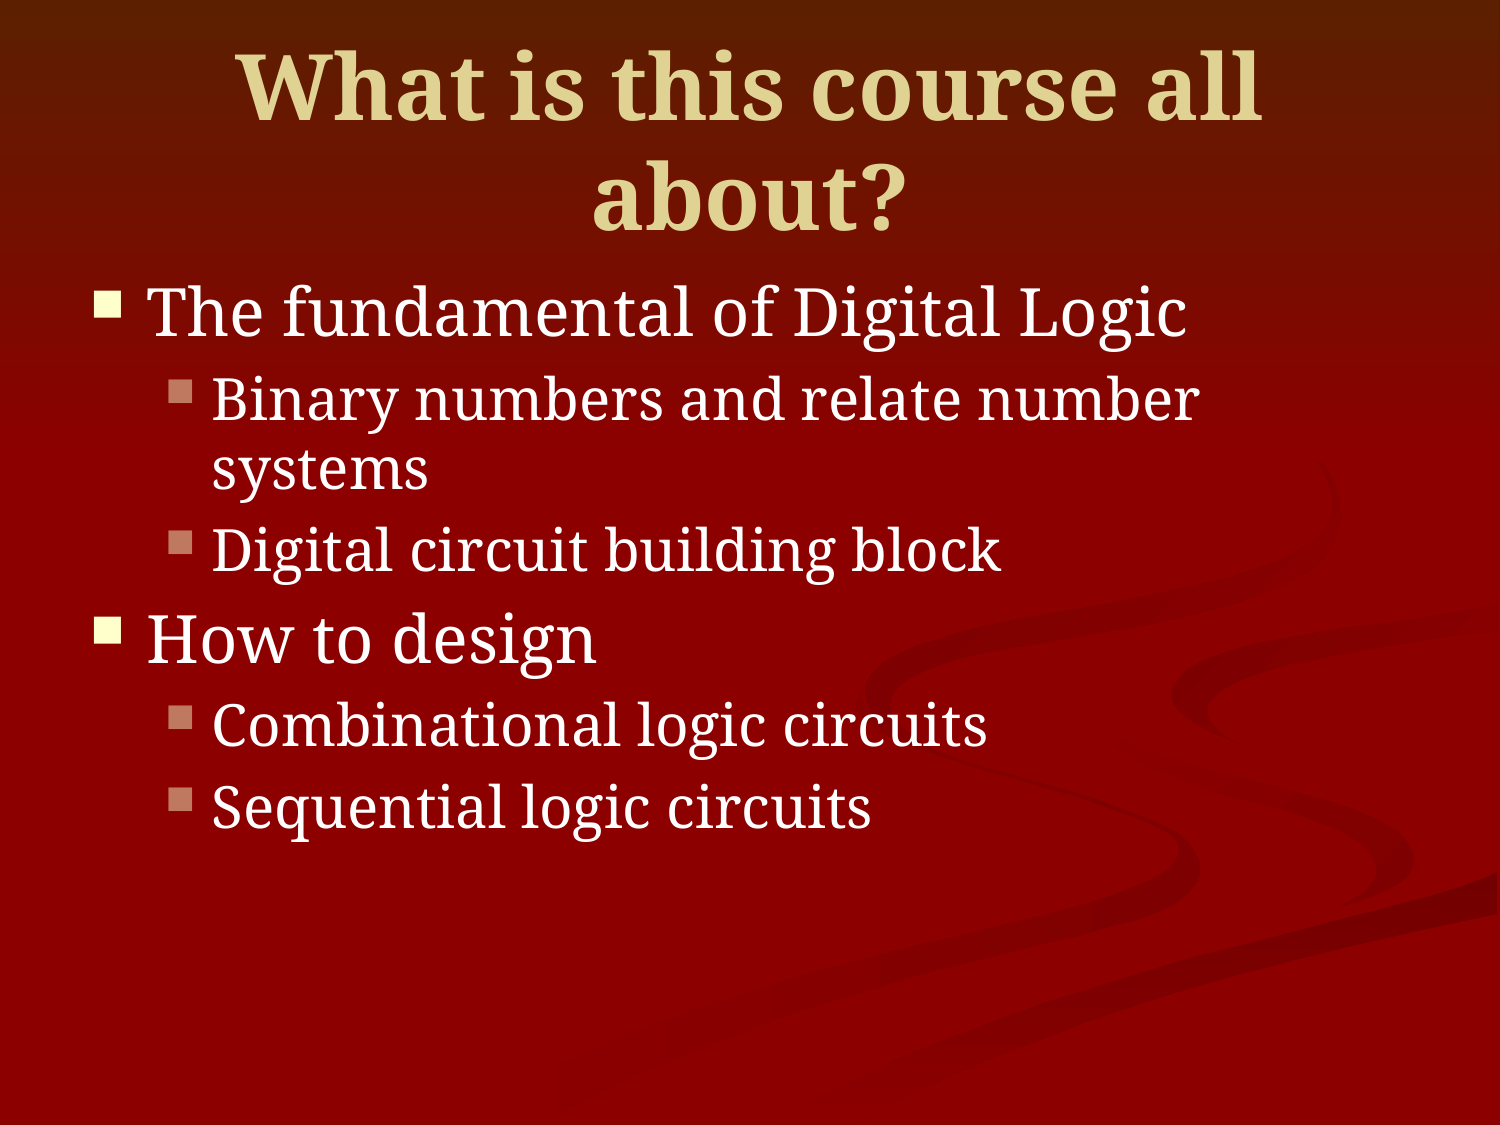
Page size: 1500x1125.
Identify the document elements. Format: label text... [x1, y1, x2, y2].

title What is this course all about? [74, 44, 1426, 233]
list The fundamental of Digital Logic Binary numbers and relate number systems Digital circuit building block How to design Combinational logic circuits Sequential logic circuits [74, 262, 1426, 1006]
